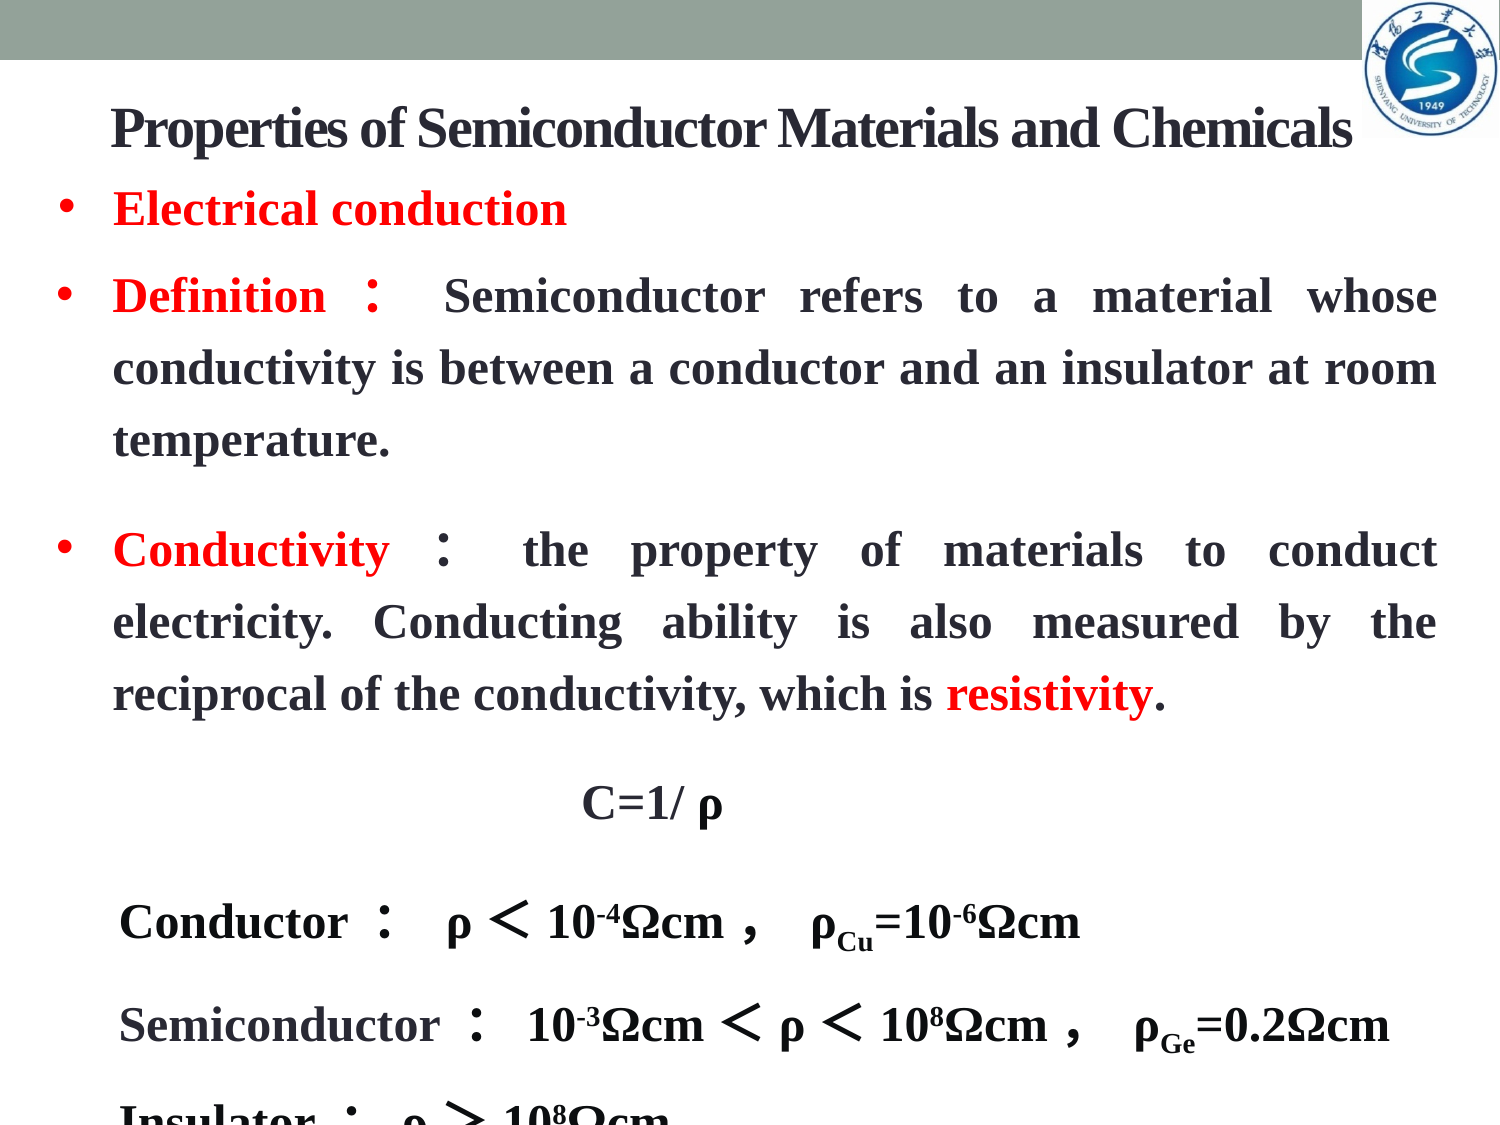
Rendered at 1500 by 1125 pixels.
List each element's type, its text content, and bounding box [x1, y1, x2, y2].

text_box Electrical conduction [43, 167, 583, 243]
picture [1361, 0, 1499, 138]
text_box Definition：Semiconductor refers to a material whose conductivity is between a conductor and an insulator at room temperature. Conductivity：the property of materials to conduct electricity. Conducting ability is also measured by the reciprocal of the conductivity, which is resistivity. C=1/ ρ Conductor ： ρ＜10-4Ωcm， ρCu=10-6Ωcm Semiconductor ：10-3Ωcm＜ρ＜108Ωcm， ρGe=0.2Ωcm Insulator ：ρ＞108Ωcm [41, 243, 1453, 1125]
text_box Properties of Semiconductor Materials and Chemicals [53, 42, 1412, 206]
